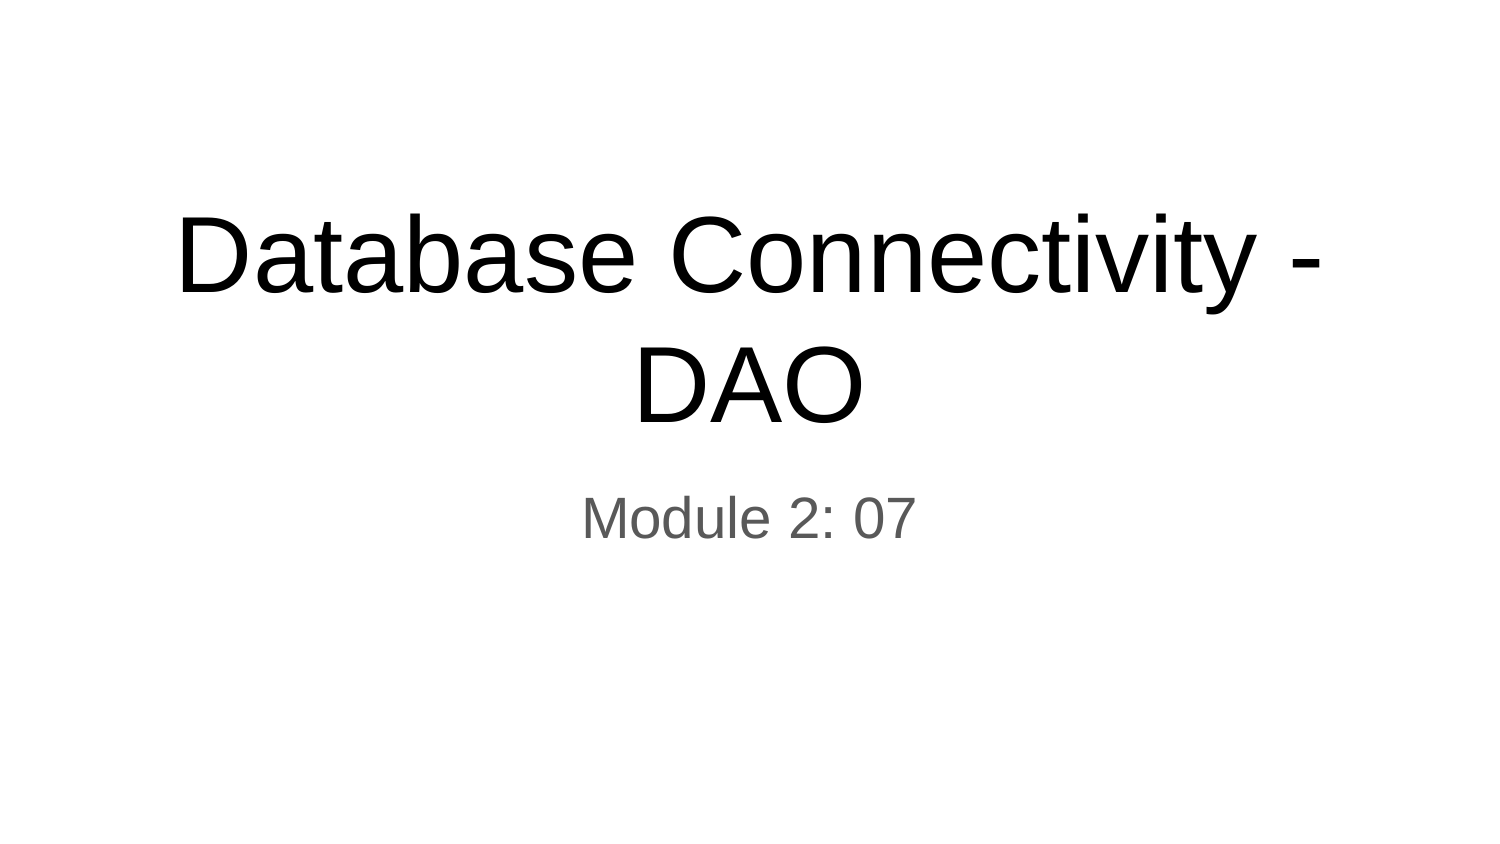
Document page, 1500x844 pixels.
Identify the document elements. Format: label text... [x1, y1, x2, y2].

title Database Connectivity - DAO [51, 122, 1449, 459]
subtitle Module 2: 07 [51, 464, 1449, 595]
